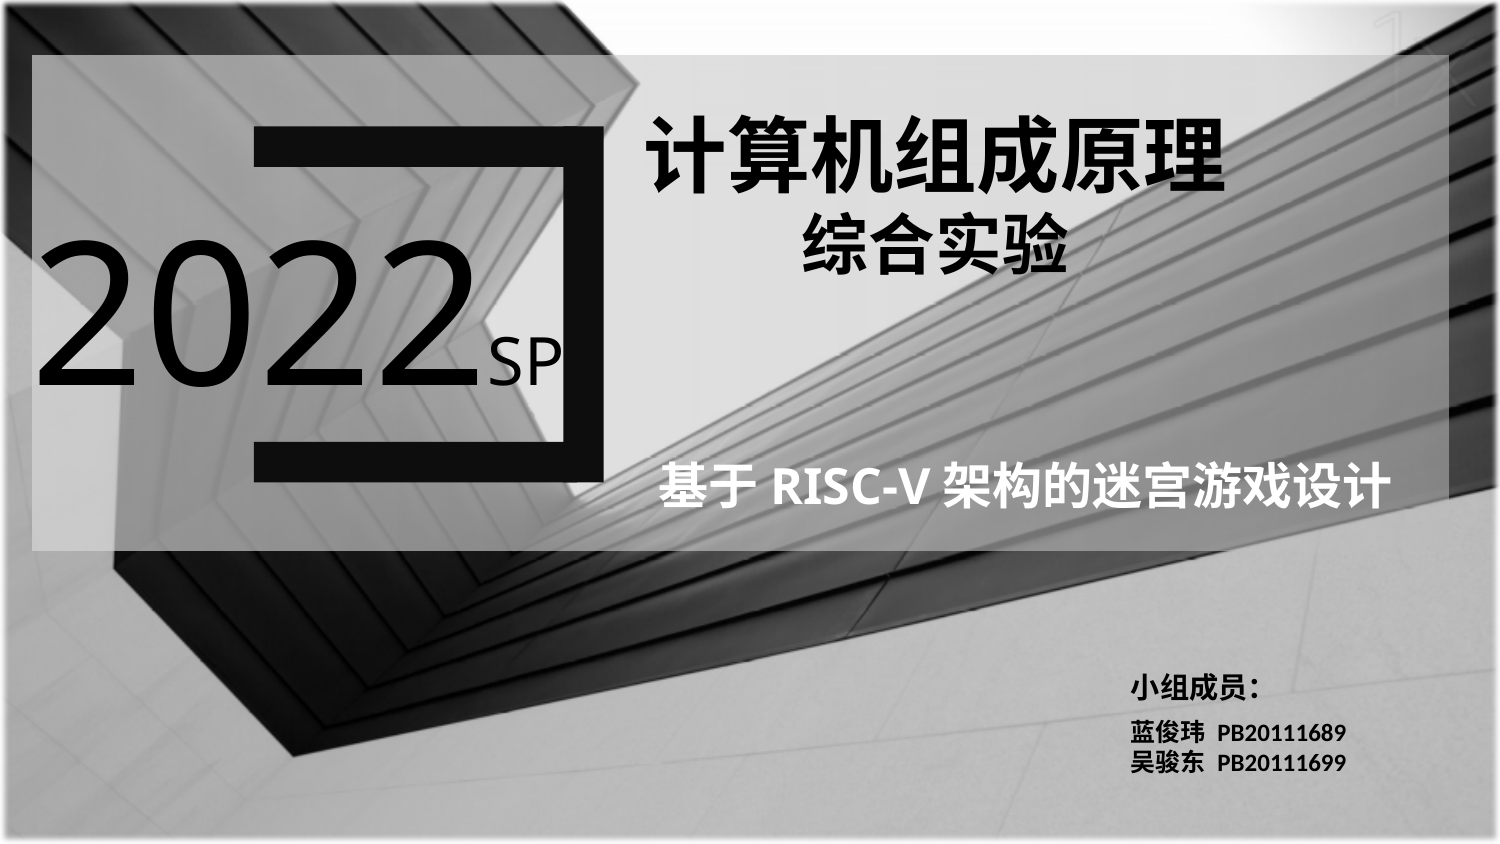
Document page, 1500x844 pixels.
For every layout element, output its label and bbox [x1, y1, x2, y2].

text_box [52, 126, 604, 483]
picture [0, 0, 1500, 844]
